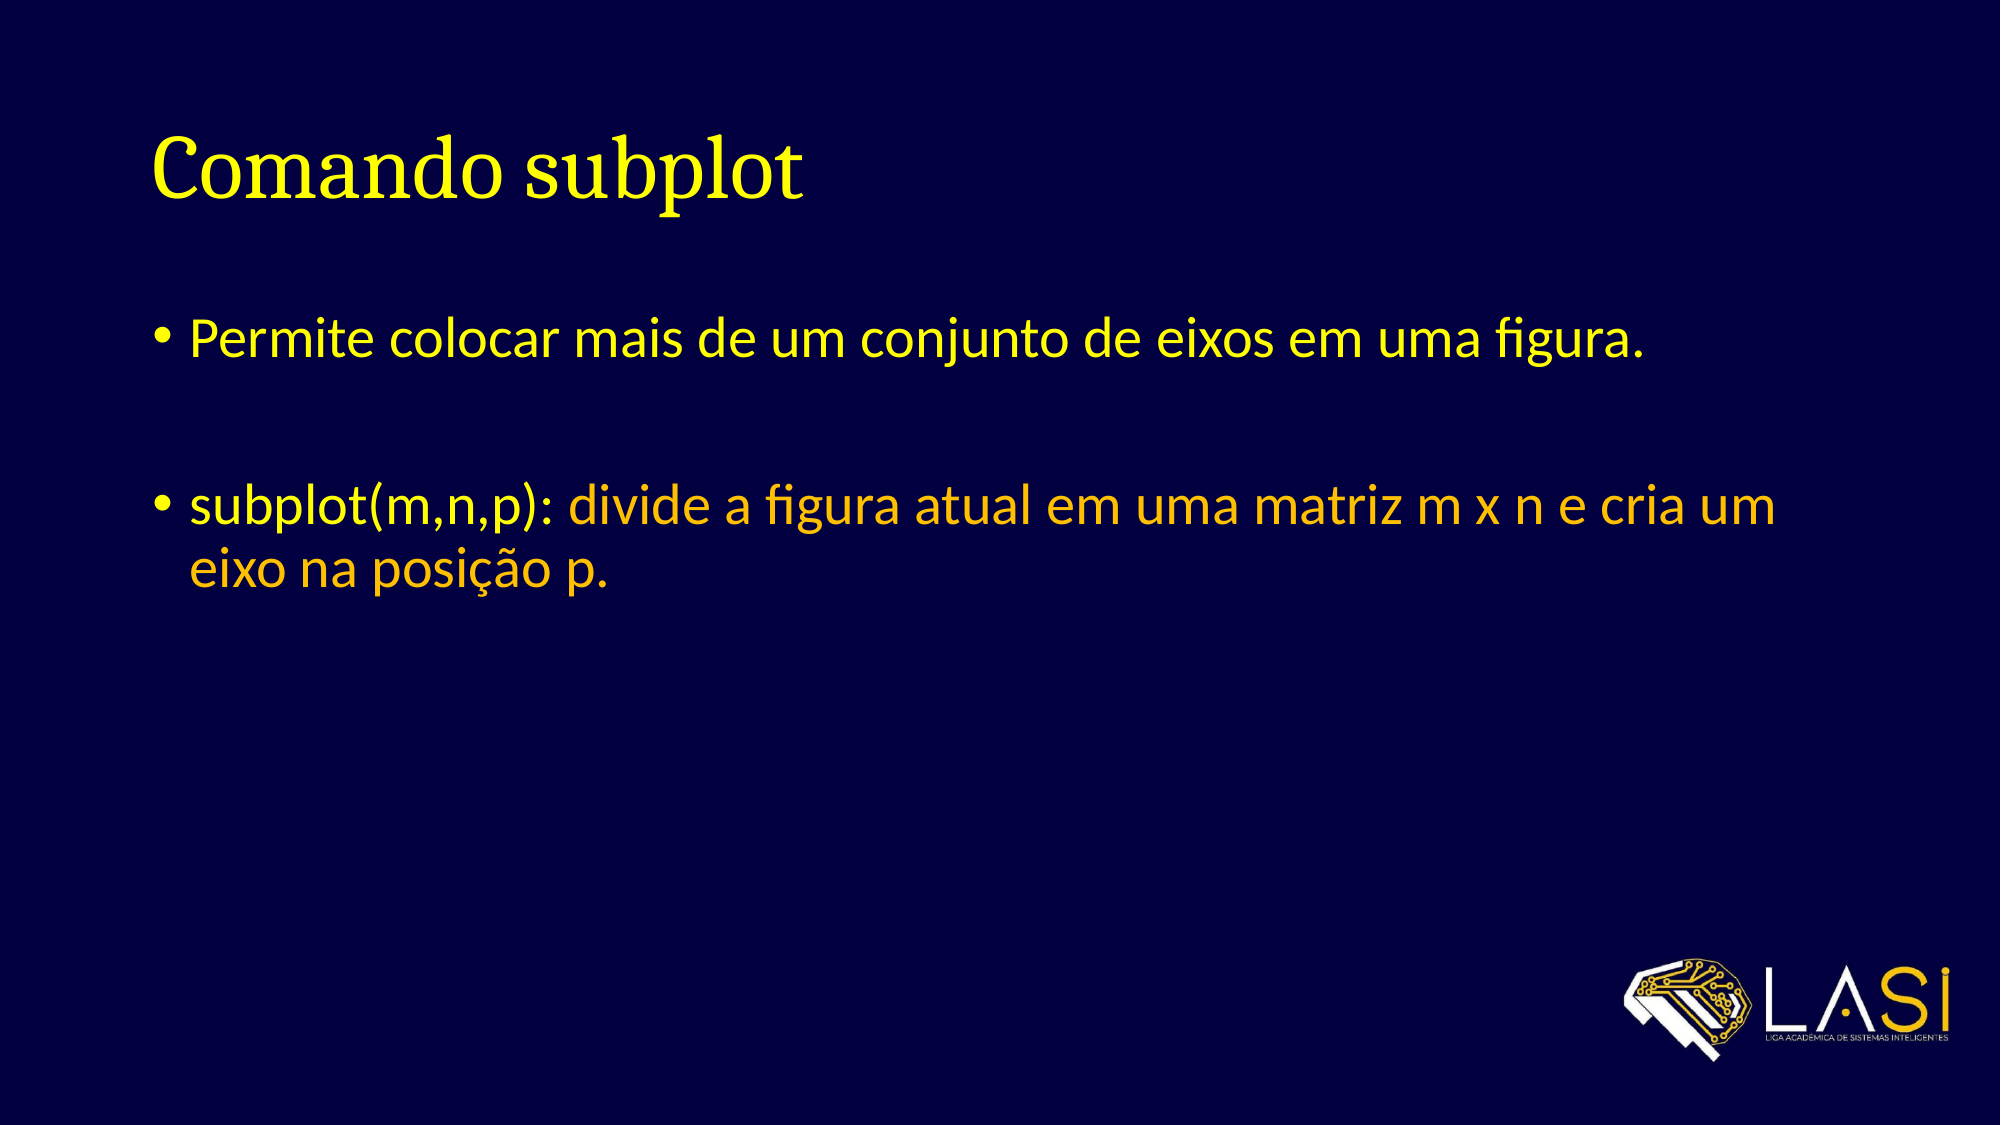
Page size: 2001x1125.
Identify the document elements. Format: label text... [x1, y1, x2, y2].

picture [1622, 947, 1960, 1068]
list Permite colocar mais de um conjunto de eixos em uma figura. subplot(m,n,p): divide a figura atual em uma matriz m x n e cria um eixo na posição p. [137, 299, 1863, 1014]
title Comando subplot [137, 59, 1863, 278]
